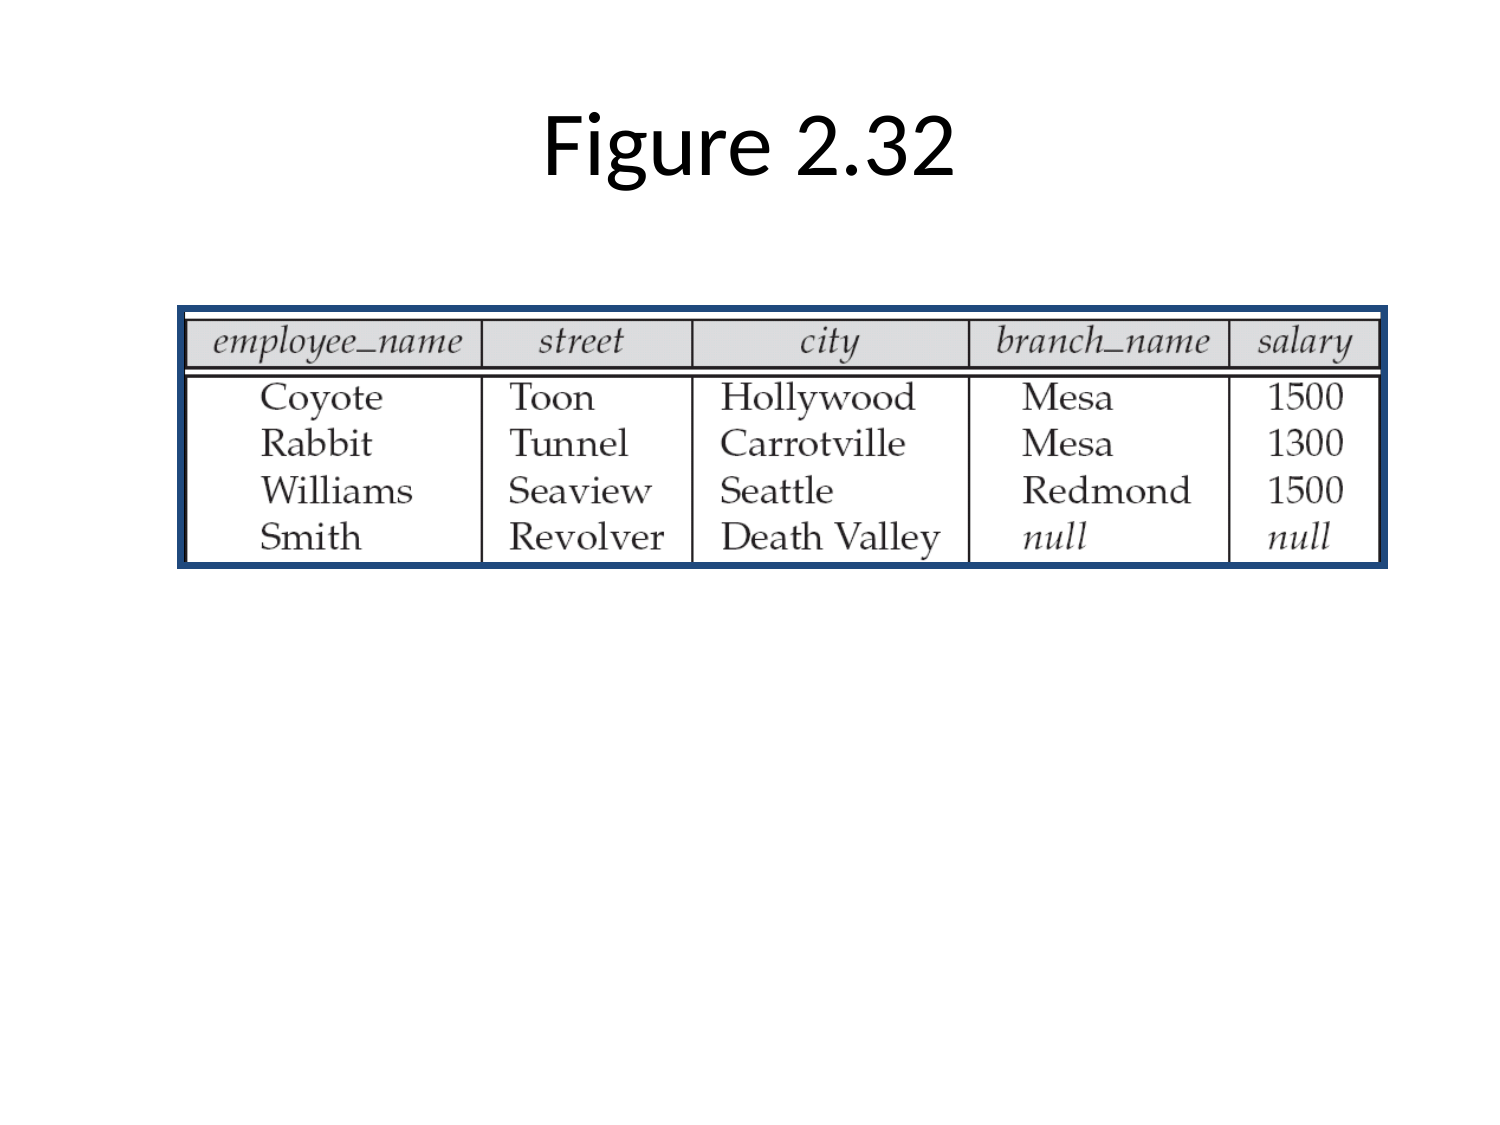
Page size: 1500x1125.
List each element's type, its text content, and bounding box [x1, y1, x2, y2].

title Figure 2.32 [75, 45, 1425, 233]
picture [183, 311, 1382, 563]
